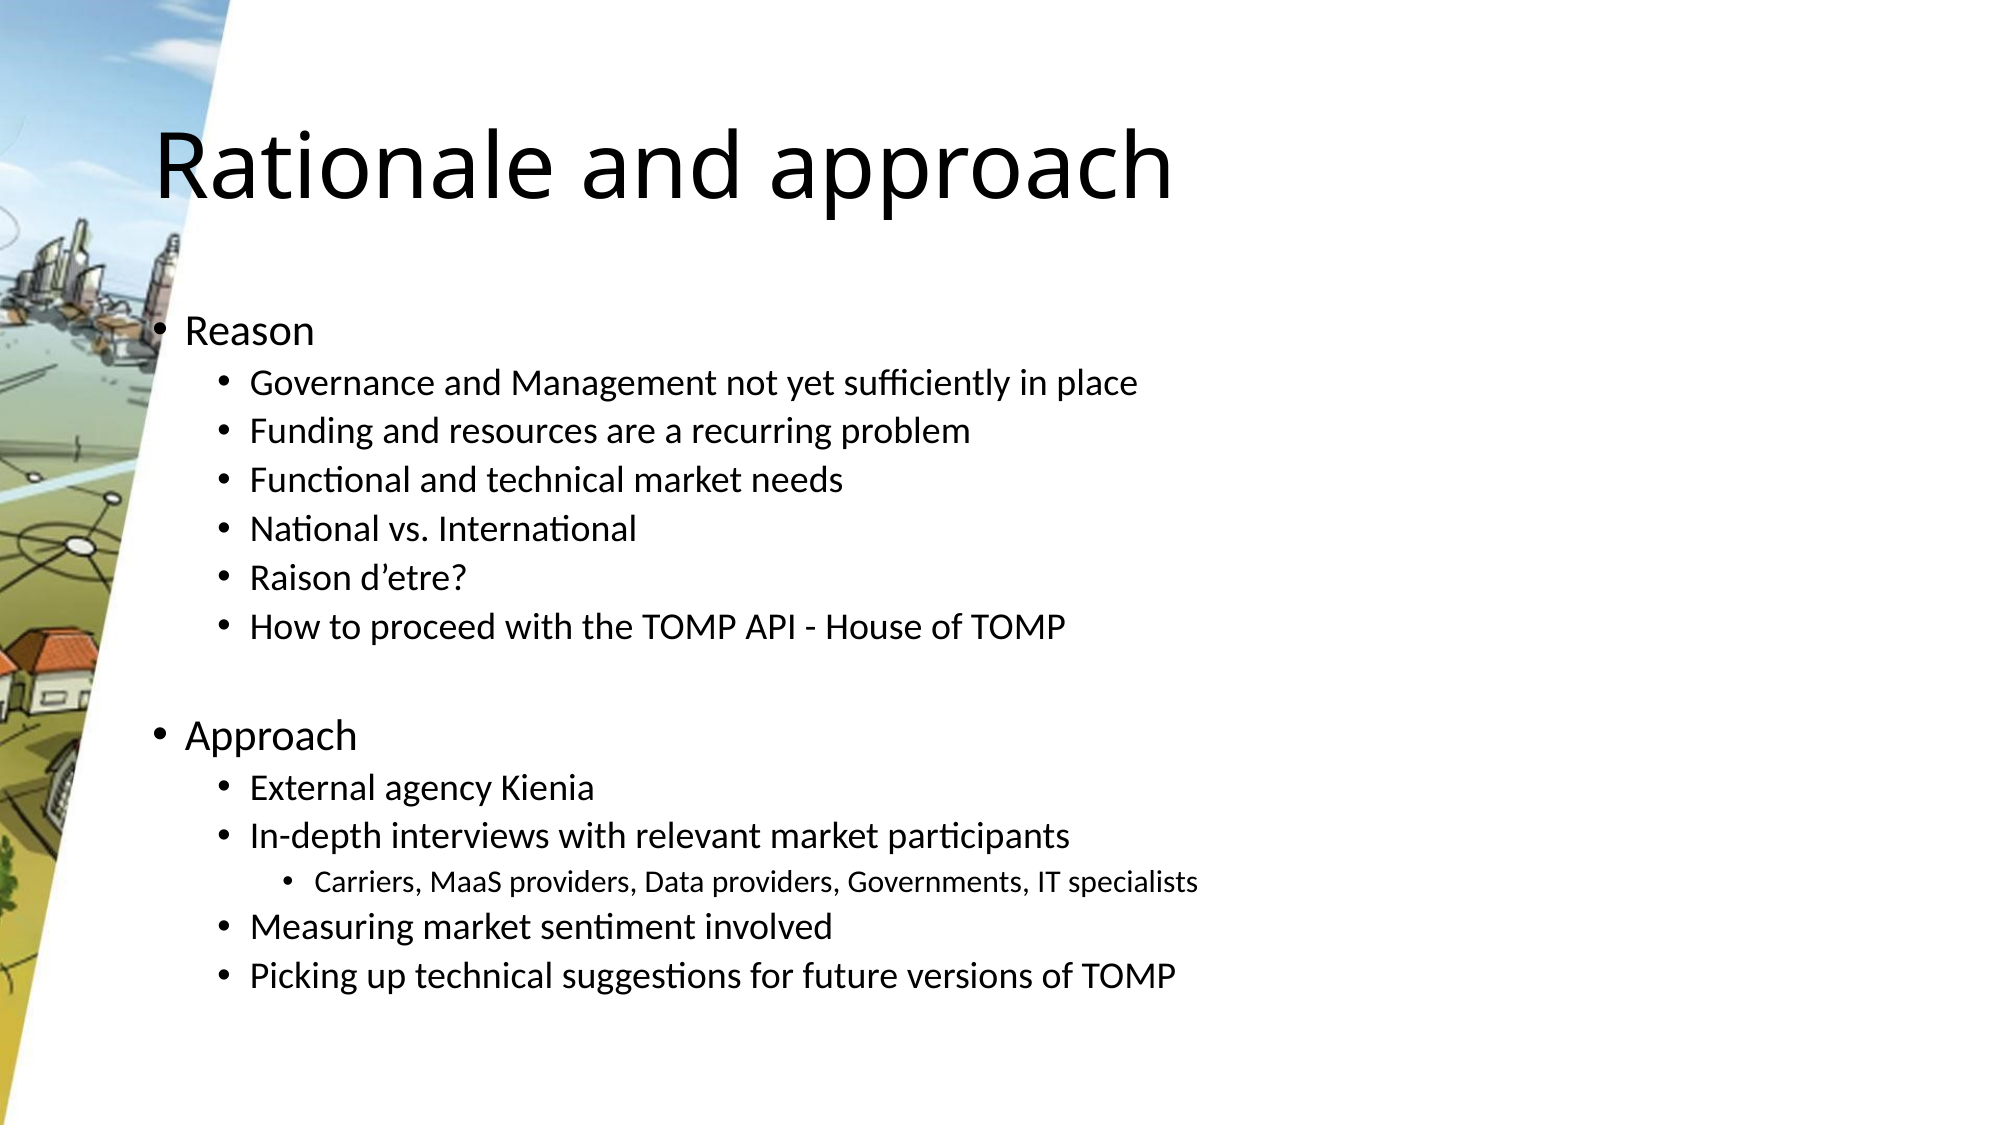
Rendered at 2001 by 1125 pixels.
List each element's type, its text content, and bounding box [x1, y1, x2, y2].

list Reason Governance and Management not yet sufficiently in place Funding and resources are a recurring problem Functional and technical market needs National vs. International Raison d’etre? How to proceed with the TOMP API - House of TOMP Approach External agency Kienia In-depth interviews with relevant market participants Carriers, MaaS providers, Data providers, Governments, IT specialists Measuring market sentiment involved Picking up technical suggestions for future versions of TOMP [137, 299, 1863, 1014]
title Rationale and approach [137, 59, 1863, 278]
picture [0, 0, 2001, 1125]
